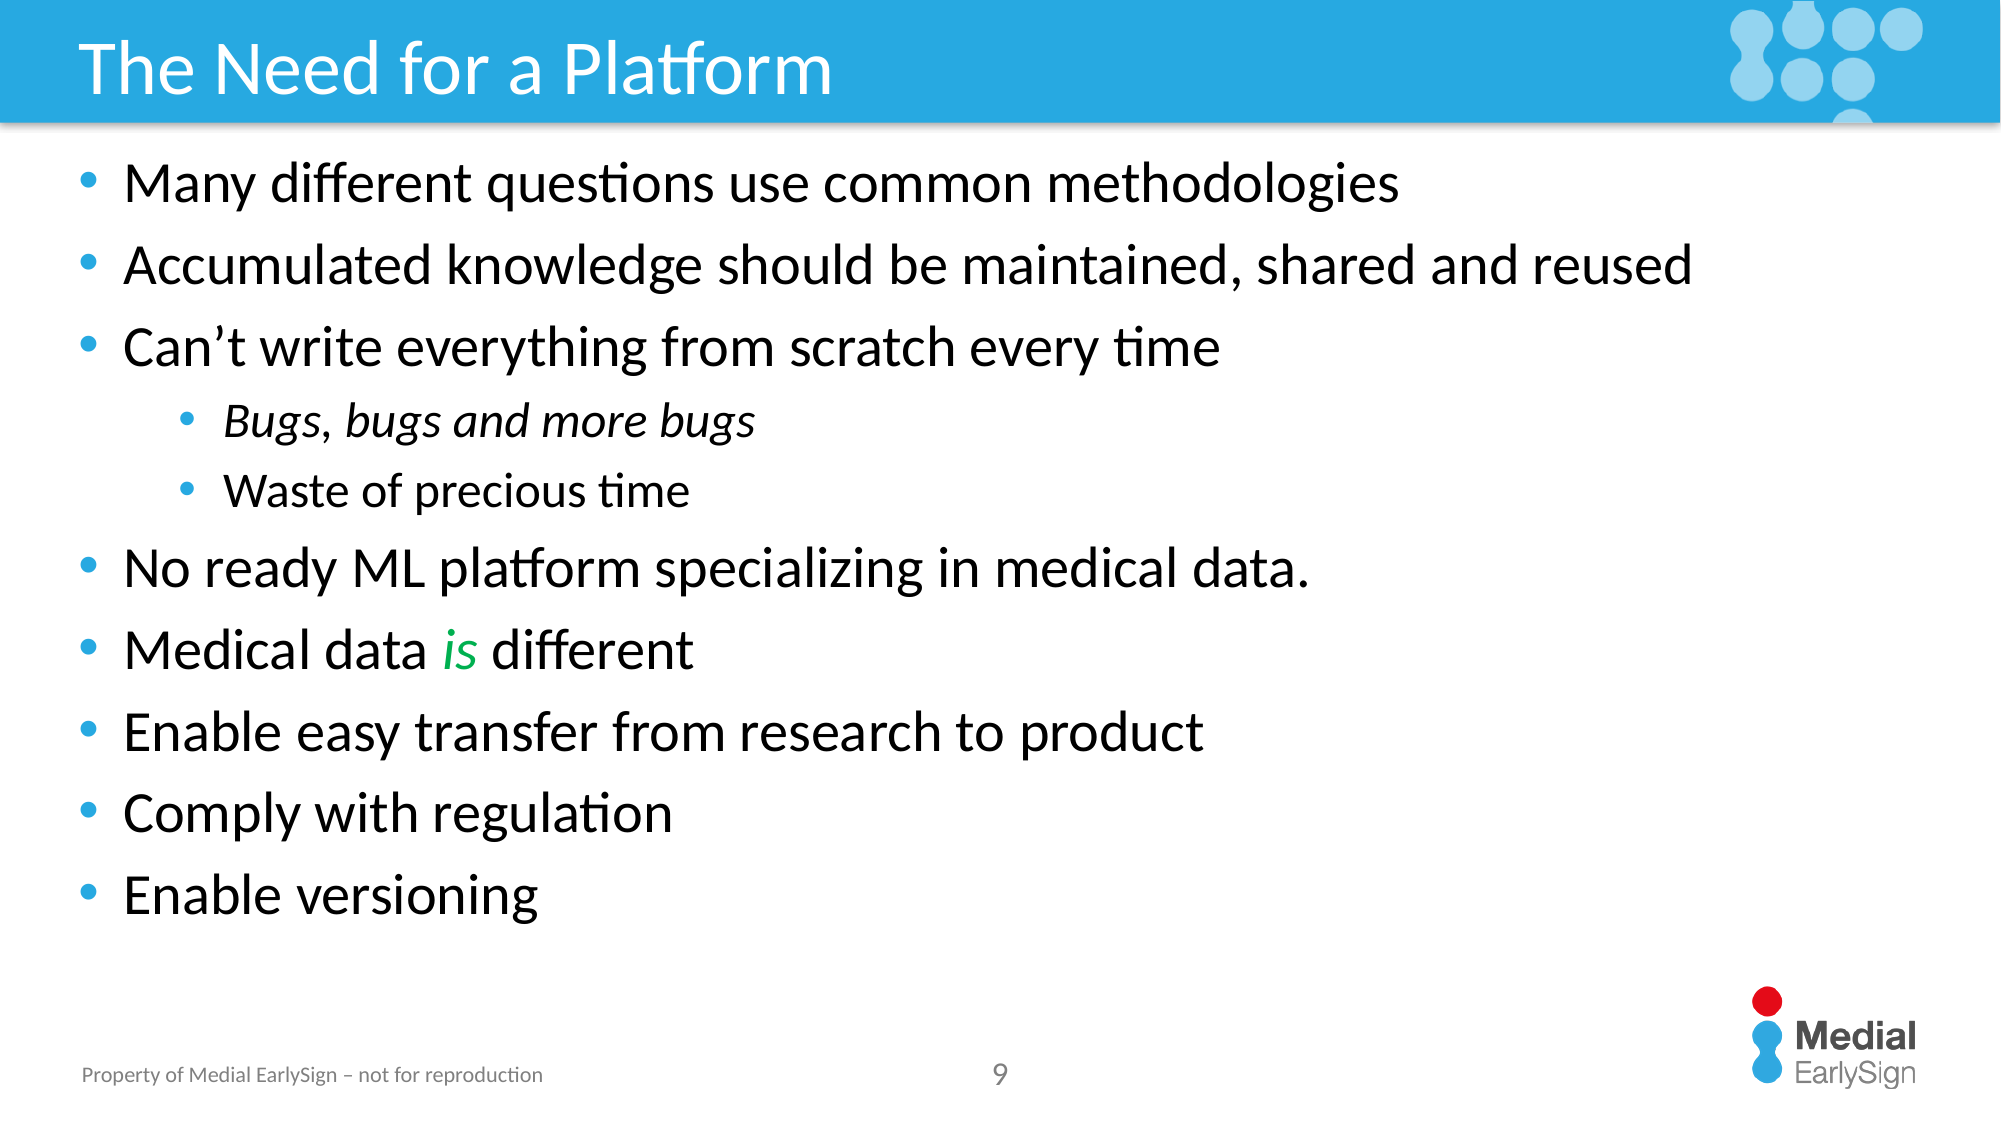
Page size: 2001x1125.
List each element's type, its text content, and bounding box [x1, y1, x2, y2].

picture [1730, 1, 1923, 123]
list Many different questions use common methodologies Accumulated knowledge should be maintained, shared and reused Can’t write everything from scratch every time Bugs, bugs and more bugs Waste of precious time No ready ML platform specializing in medical data. Medical data is different Enable easy transfer from research to product Comply with regulation Enable versioning [63, 137, 1835, 1089]
picture [1835, 986, 1915, 1089]
title The Need for a Platform [63, 8, 1729, 119]
